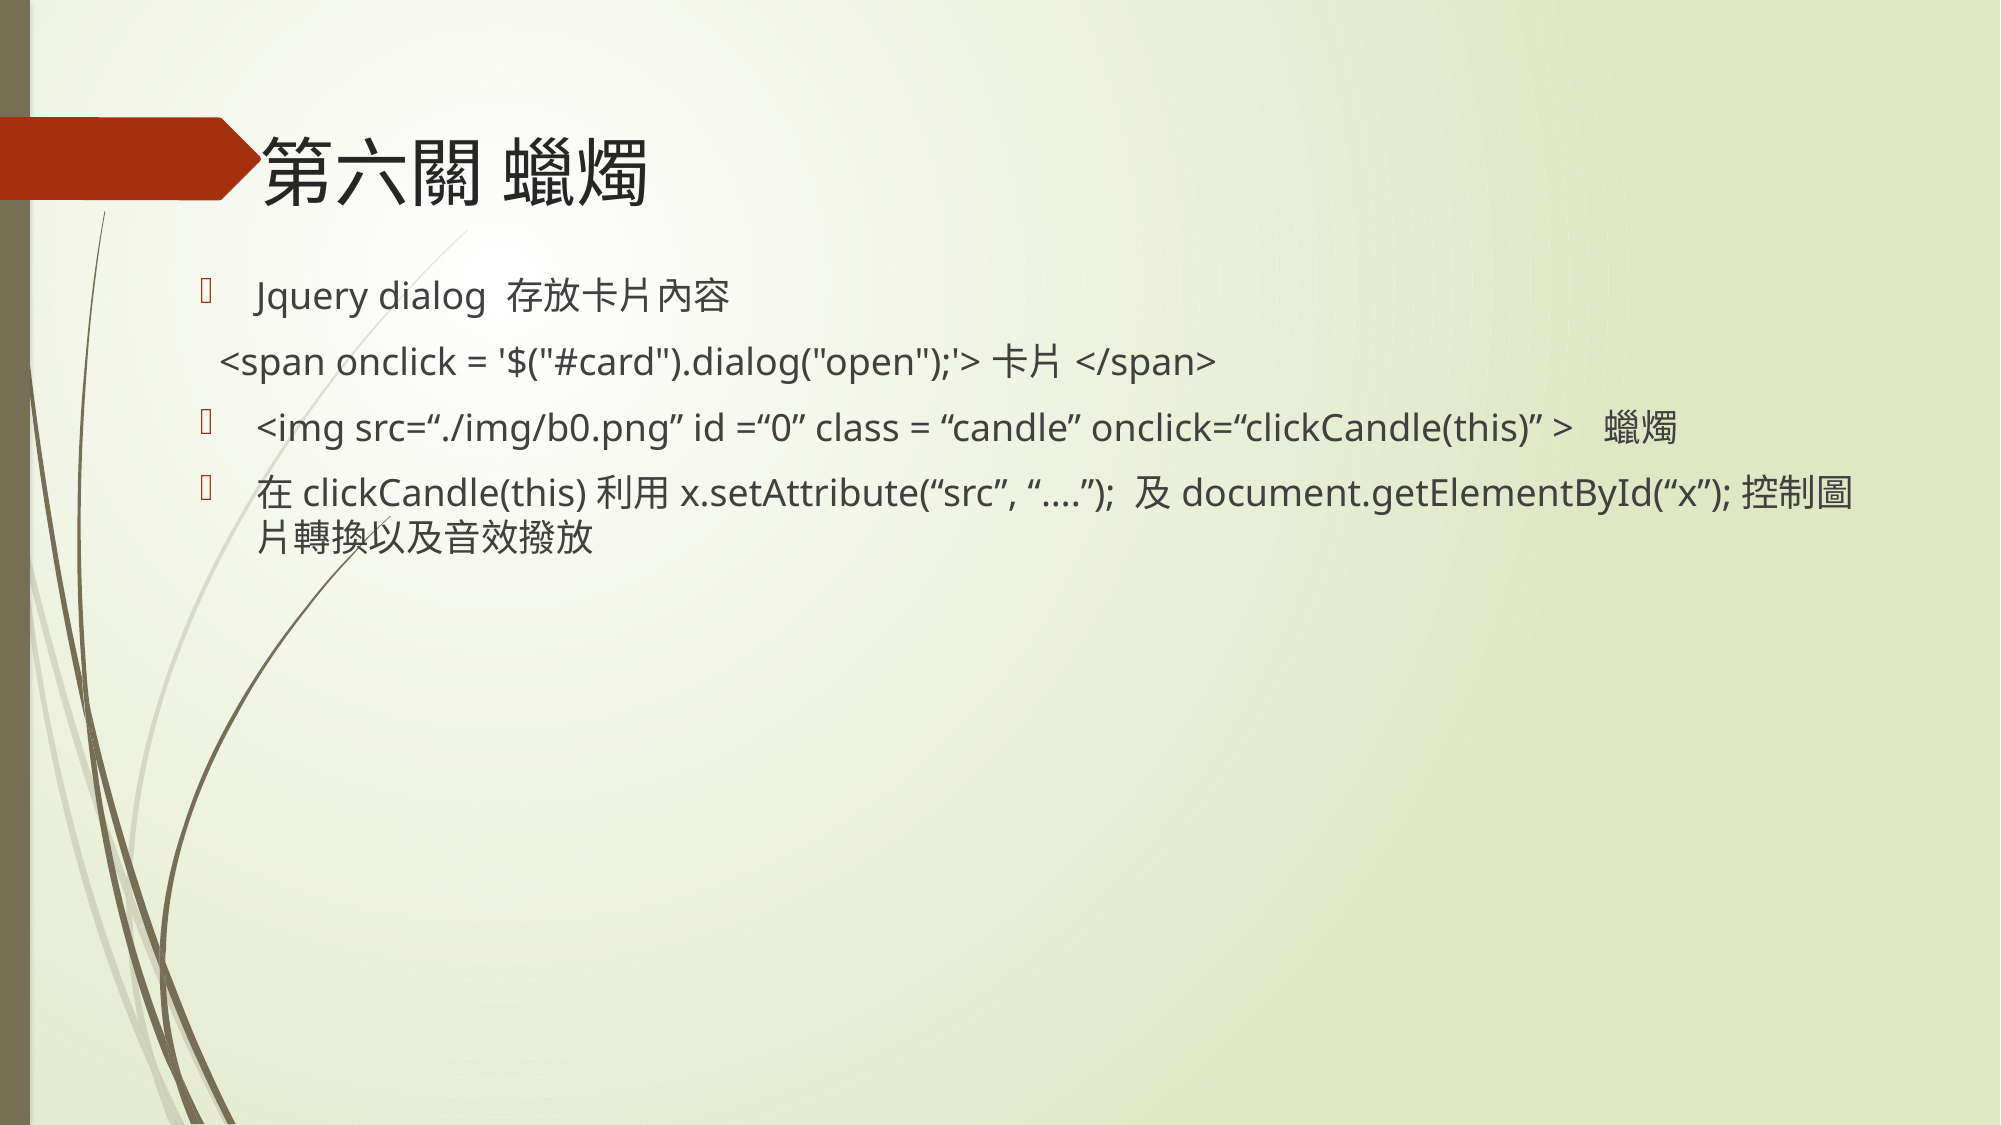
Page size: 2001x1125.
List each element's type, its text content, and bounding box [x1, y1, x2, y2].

text_box [135, 224, 2000, 858]
list Jquery dialog 存放卡片內容 <span onclick = '$("#card").dialog("open");'>卡片</span> <img src=“./img/b0.png” id =“0” class = “candle” onclick=“clickCandle(this)” > 蠟燭 在clickCandle(this)利用x.setAttribute(“src”, “….”); 及document.getElementById(“x”);控制圖片轉換以及音效撥放 [184, 264, 1871, 884]
title 第六關 蠟燭 [244, 117, 1820, 224]
